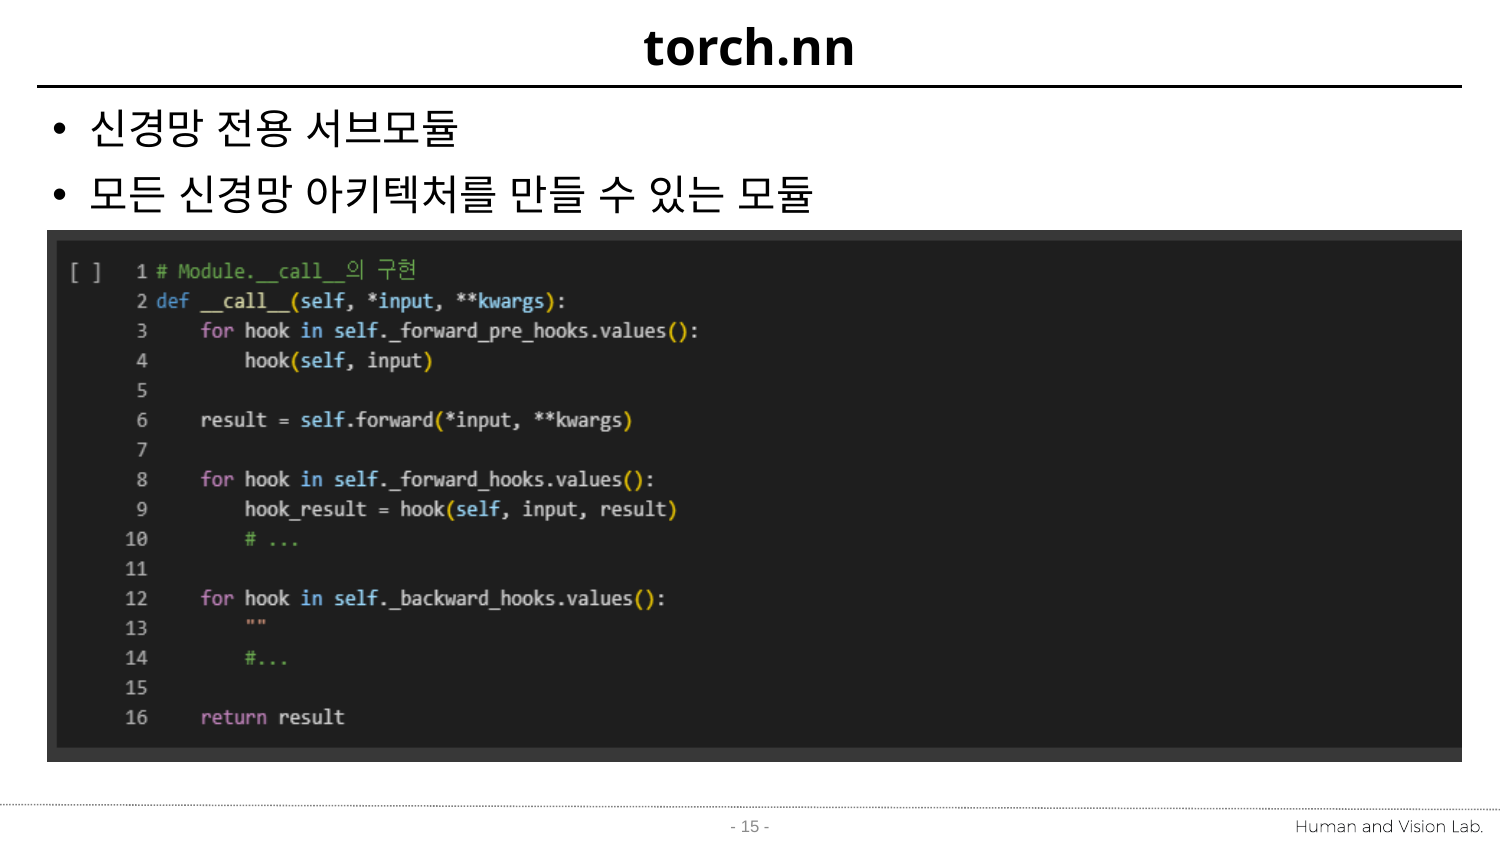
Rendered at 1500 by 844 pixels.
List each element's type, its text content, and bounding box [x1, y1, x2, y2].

picture [47, 230, 1462, 762]
list 신경망 전용 서브모듈 모든 신경망 아키텍처를 만들 수 있는 모듈 nn.Module 베이스 클래스에서 파생된 파이썬 클래스 Parameter를 인자로 받아 훈련 과정을 통해 값을 최적화 하나 이상의 서브 모듈을 속성으로 가지며 파라미터 추적 가능 모든 nn.Module 서브클래스에는 __call__ 메소드 정의되어 있음 [37, 100, 1462, 799]
slide_number - 15 - [581, 811, 919, 841]
title torch.nn [37, 11, 1463, 80]
picture [1280, 816, 1500, 844]
